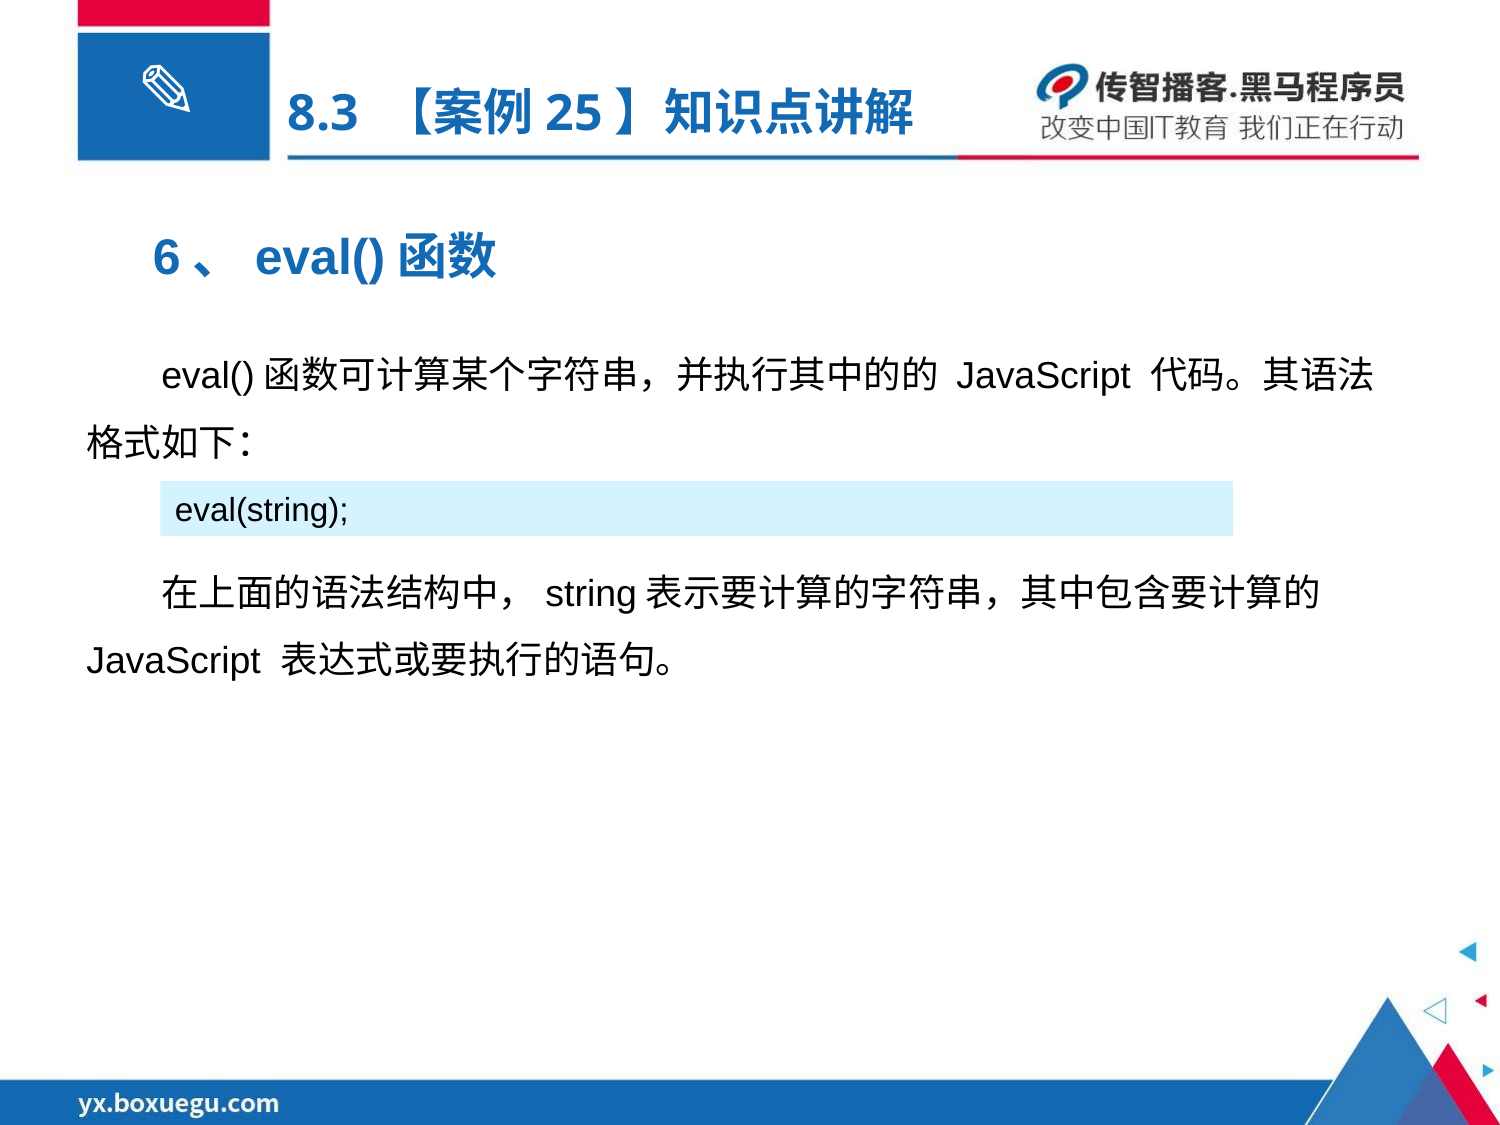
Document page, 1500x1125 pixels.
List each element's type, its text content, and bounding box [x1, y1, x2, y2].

title 8.3 【案例25】知识点讲解 [272, 73, 1500, 192]
text_box eval(string); [160, 481, 1234, 536]
text_box 6、eval()函数 [63, 216, 1329, 292]
picture [0, 0, 1500, 1125]
list eval()函数可计算某个字符串，并执行其中的的 JavaScript 代码。其语法格式如下： 在上面的语法结构中，string表示要计算的字符串，其中包含要计算的 JavaScript 表达式或要执行的语句。 [71, 321, 1422, 566]
